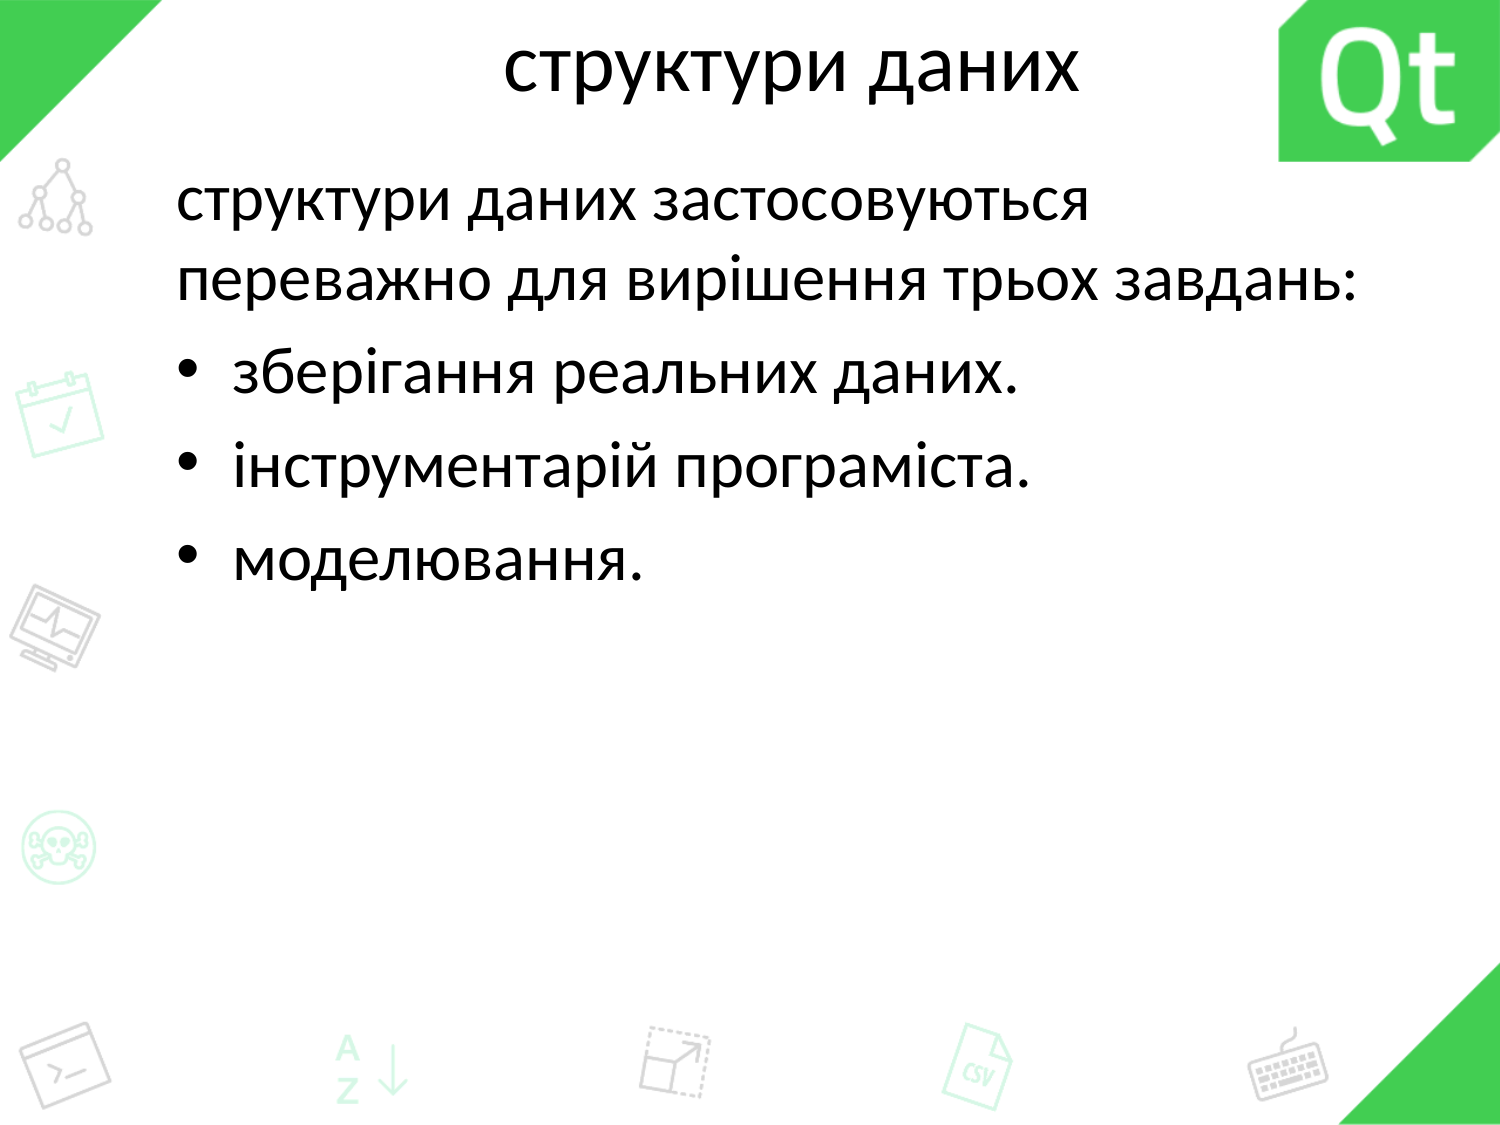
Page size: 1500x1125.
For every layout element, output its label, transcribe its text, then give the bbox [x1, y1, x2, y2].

picture [0, 0, 1500, 1125]
list структури даних застосовуються переважно для вирішення трьох завдань: зберігання реальних даних. інструментарій програміста. моделювання. [161, 146, 1425, 1055]
title структури даних [161, 0, 1425, 116]
